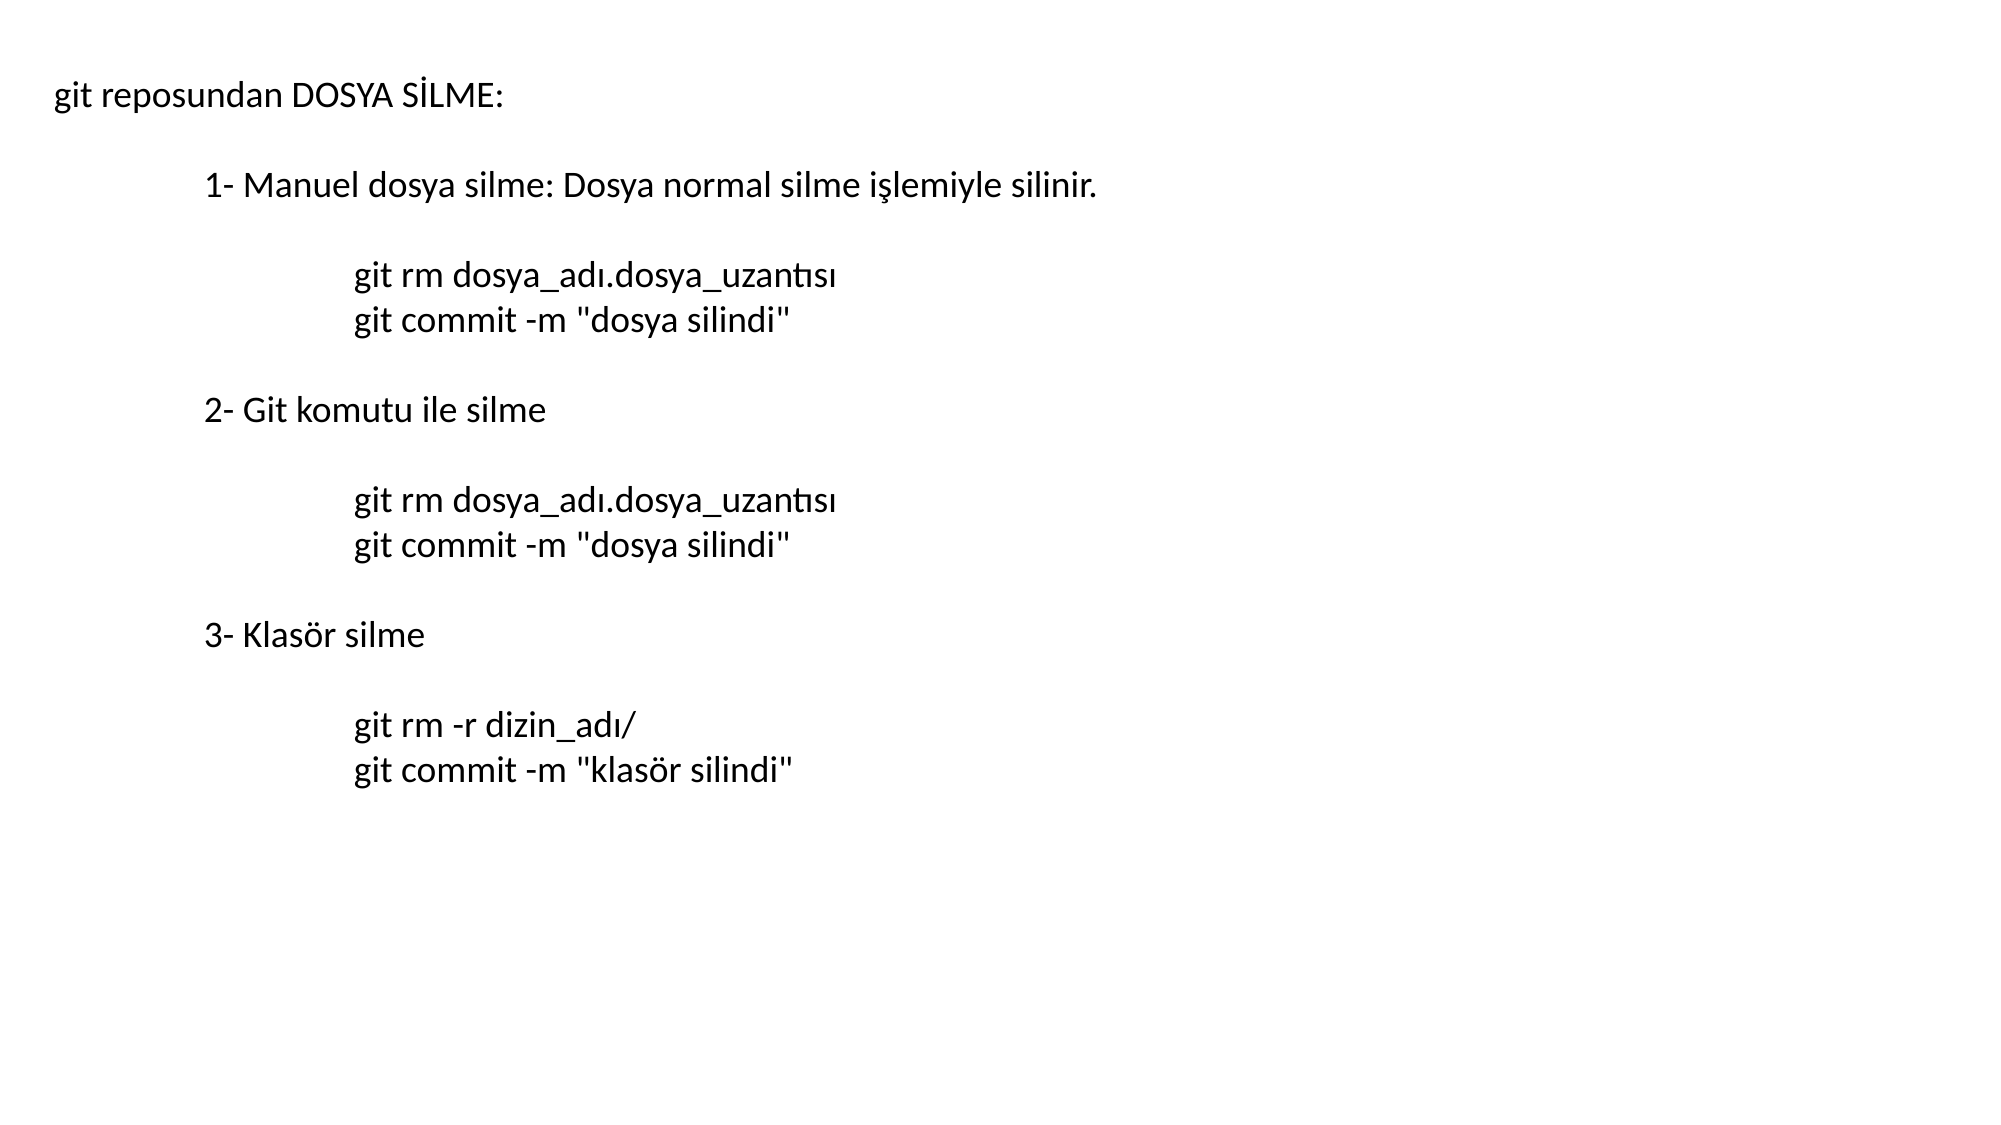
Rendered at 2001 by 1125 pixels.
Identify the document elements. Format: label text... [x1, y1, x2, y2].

text_box git reposundan DOSYA SİLME: 1- Manuel dosya silme: Dosya normal silme işlemiyle silinir. git rm dosya_adı.dosya_uzantısı git commit -m "dosya silindi" 2- Git komutu ile silme git rm dosya_adı.dosya_uzantısı git commit -m "dosya silindi" 3- Klasör silme git rm -r dizin_adı/ git commit -m "klasör silindi" [39, 63, 1950, 843]
